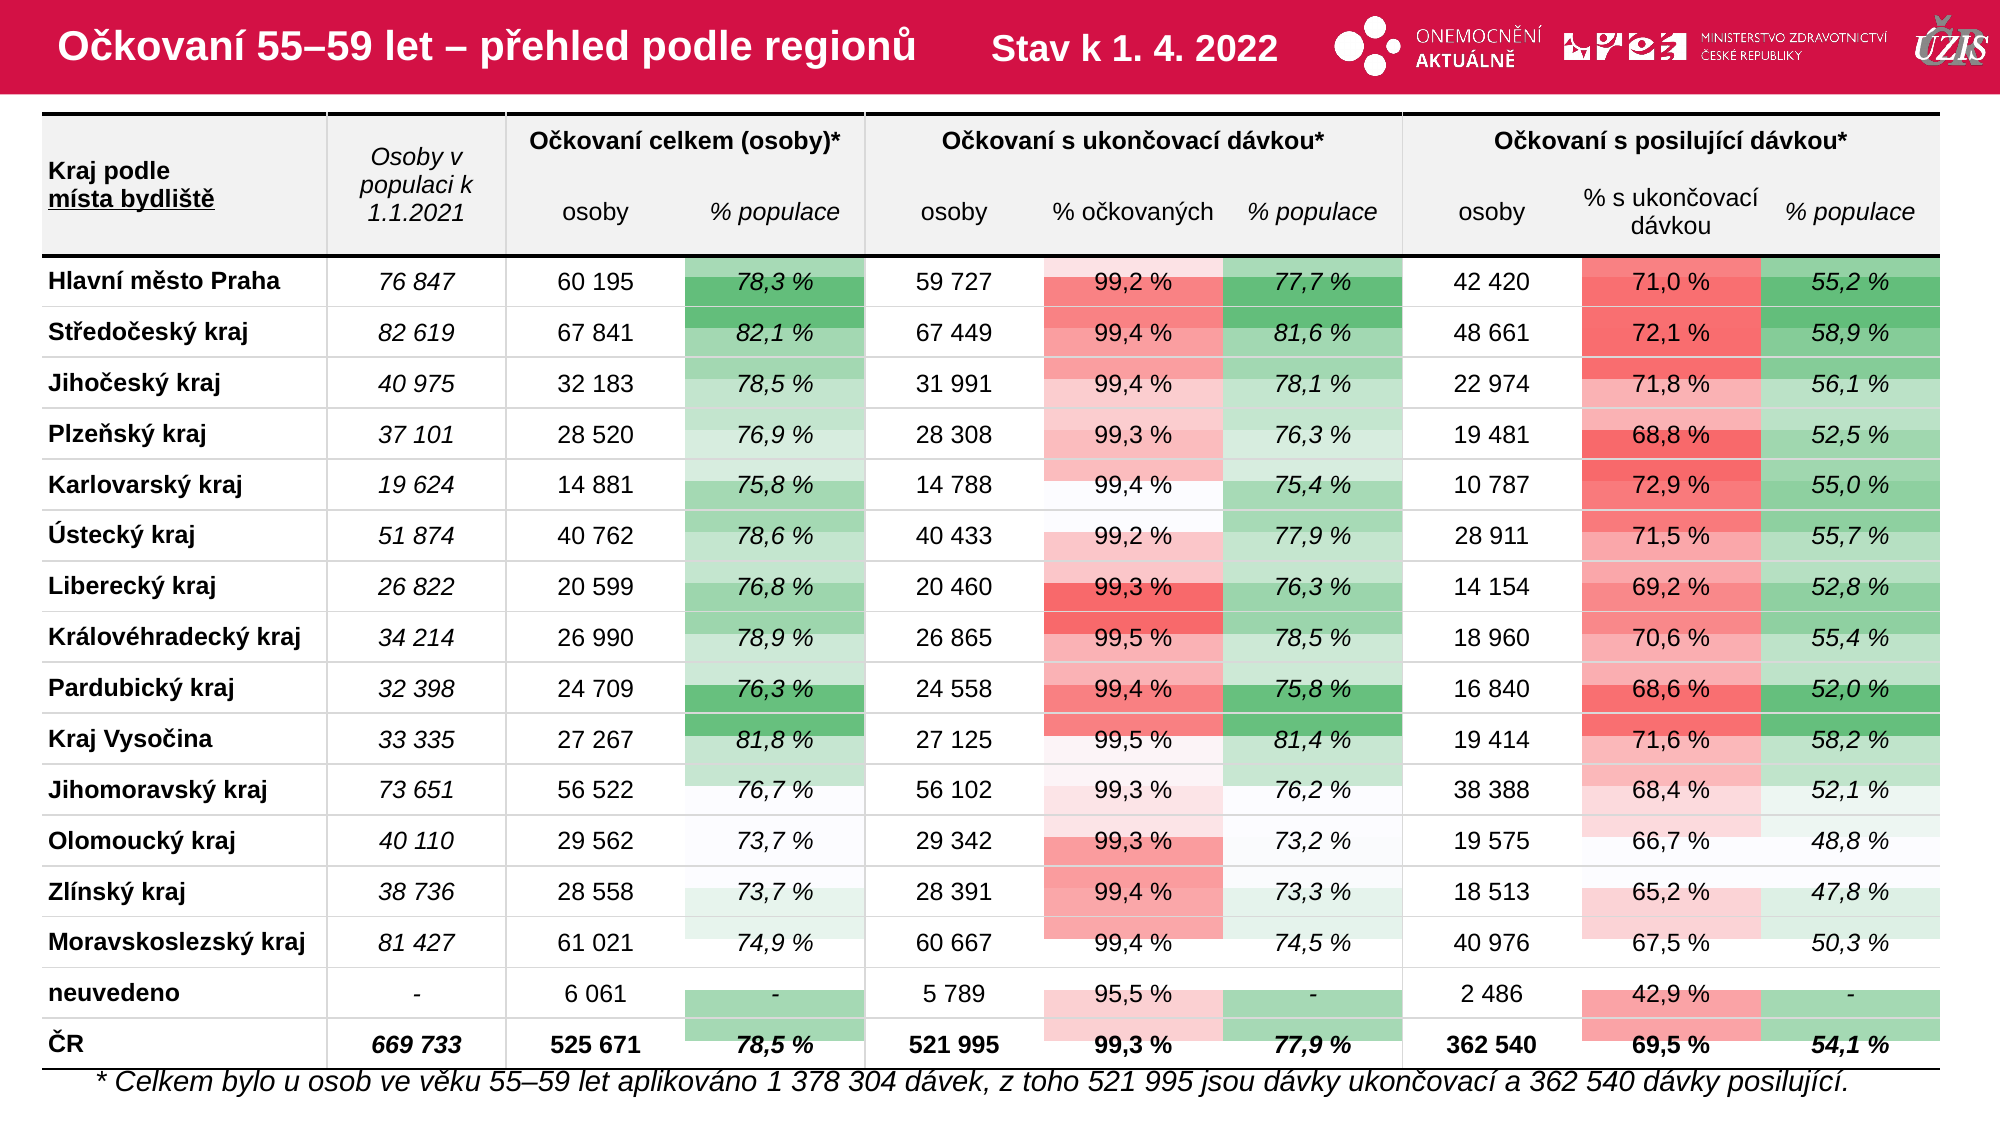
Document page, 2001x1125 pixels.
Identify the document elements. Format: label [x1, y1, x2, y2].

table_cell [42, 612, 326, 661]
table_cell [866, 1019, 1402, 1068]
text_box [80, 1070, 1871, 1105]
table_cell [507, 612, 864, 661]
table_cell [866, 409, 1402, 458]
table_cell [866, 511, 1402, 560]
table_cell [42, 358, 326, 407]
table_cell [866, 663, 1402, 712]
table_cell [866, 816, 1402, 865]
table_cell [866, 714, 1402, 763]
table_cell [1403, 358, 1940, 407]
table_cell [1403, 765, 1940, 814]
table_cell [1403, 867, 1940, 916]
table_cell [42, 663, 326, 712]
table_cell [1403, 409, 1940, 458]
table_cell [328, 968, 505, 1017]
table_cell [42, 714, 326, 763]
table_cell [866, 765, 1402, 814]
table_cell [507, 562, 864, 611]
table_cell [1403, 816, 1940, 865]
table_cell [866, 307, 1402, 356]
table_cell [1403, 968, 1940, 1017]
table_cell [507, 867, 864, 916]
table_cell [866, 460, 1402, 509]
table_cell [42, 968, 326, 1017]
table_cell [507, 968, 864, 1017]
table_cell [328, 917, 505, 967]
table_cell [328, 714, 505, 763]
table_cell [42, 917, 326, 967]
table_cell [1403, 917, 1940, 967]
table_cell [866, 166, 1402, 254]
table_cell [866, 358, 1402, 407]
table_cell [328, 409, 505, 458]
table_header [507, 116, 864, 166]
table_header [328, 116, 505, 254]
table_cell [866, 968, 1402, 1017]
picture [1563, 31, 1888, 60]
table_cell [42, 460, 326, 509]
table_cell [42, 867, 326, 916]
table_cell [1403, 612, 1940, 661]
table_cell [328, 765, 505, 814]
table_cell [507, 166, 864, 254]
table_cell [328, 460, 505, 509]
picture [1915, 15, 1989, 66]
table_cell [1403, 663, 1940, 712]
table_cell [507, 816, 864, 865]
table_cell [328, 816, 505, 865]
table_header [866, 116, 1402, 166]
table_cell [507, 663, 864, 712]
table_cell [42, 1019, 326, 1068]
table_cell [507, 358, 864, 407]
table_cell [1403, 307, 1940, 356]
table_cell [42, 307, 326, 356]
table_cell [507, 917, 864, 967]
table_cell [507, 714, 864, 763]
table_cell [1403, 511, 1940, 560]
table_header [42, 116, 326, 254]
table_cell [507, 258, 864, 306]
table_cell [328, 663, 505, 712]
table_cell [866, 867, 1402, 916]
table_cell [42, 816, 326, 865]
table_cell [328, 258, 505, 306]
table_cell [1403, 562, 1940, 611]
table_cell [1403, 166, 1940, 254]
table_cell [42, 562, 326, 611]
table_cell [507, 765, 864, 814]
picture [1421, 16, 1542, 76]
table_cell [1403, 714, 1940, 763]
table_cell [1403, 1019, 1940, 1068]
text_box [976, 16, 1421, 77]
table_cell [328, 612, 505, 661]
table_cell [328, 307, 505, 356]
table_cell [328, 867, 505, 916]
table_header [1403, 116, 1940, 166]
table_cell [507, 460, 864, 509]
table_cell [1403, 258, 1940, 306]
table_cell [866, 258, 1402, 306]
table_cell [328, 358, 505, 407]
table_cell [328, 562, 505, 611]
table_cell [328, 511, 505, 560]
table_cell [42, 765, 326, 814]
table_cell [1403, 460, 1940, 509]
table_cell [507, 511, 864, 560]
table_cell [866, 562, 1402, 611]
table_cell [866, 612, 1402, 661]
title [42, 0, 1262, 95]
table_cell [507, 307, 864, 356]
table_cell [42, 258, 326, 306]
table_cell [507, 409, 864, 458]
table_cell [507, 1019, 864, 1068]
table_cell [42, 511, 326, 560]
table_cell [328, 1019, 505, 1068]
table_cell [42, 409, 326, 458]
table_cell [866, 917, 1402, 967]
